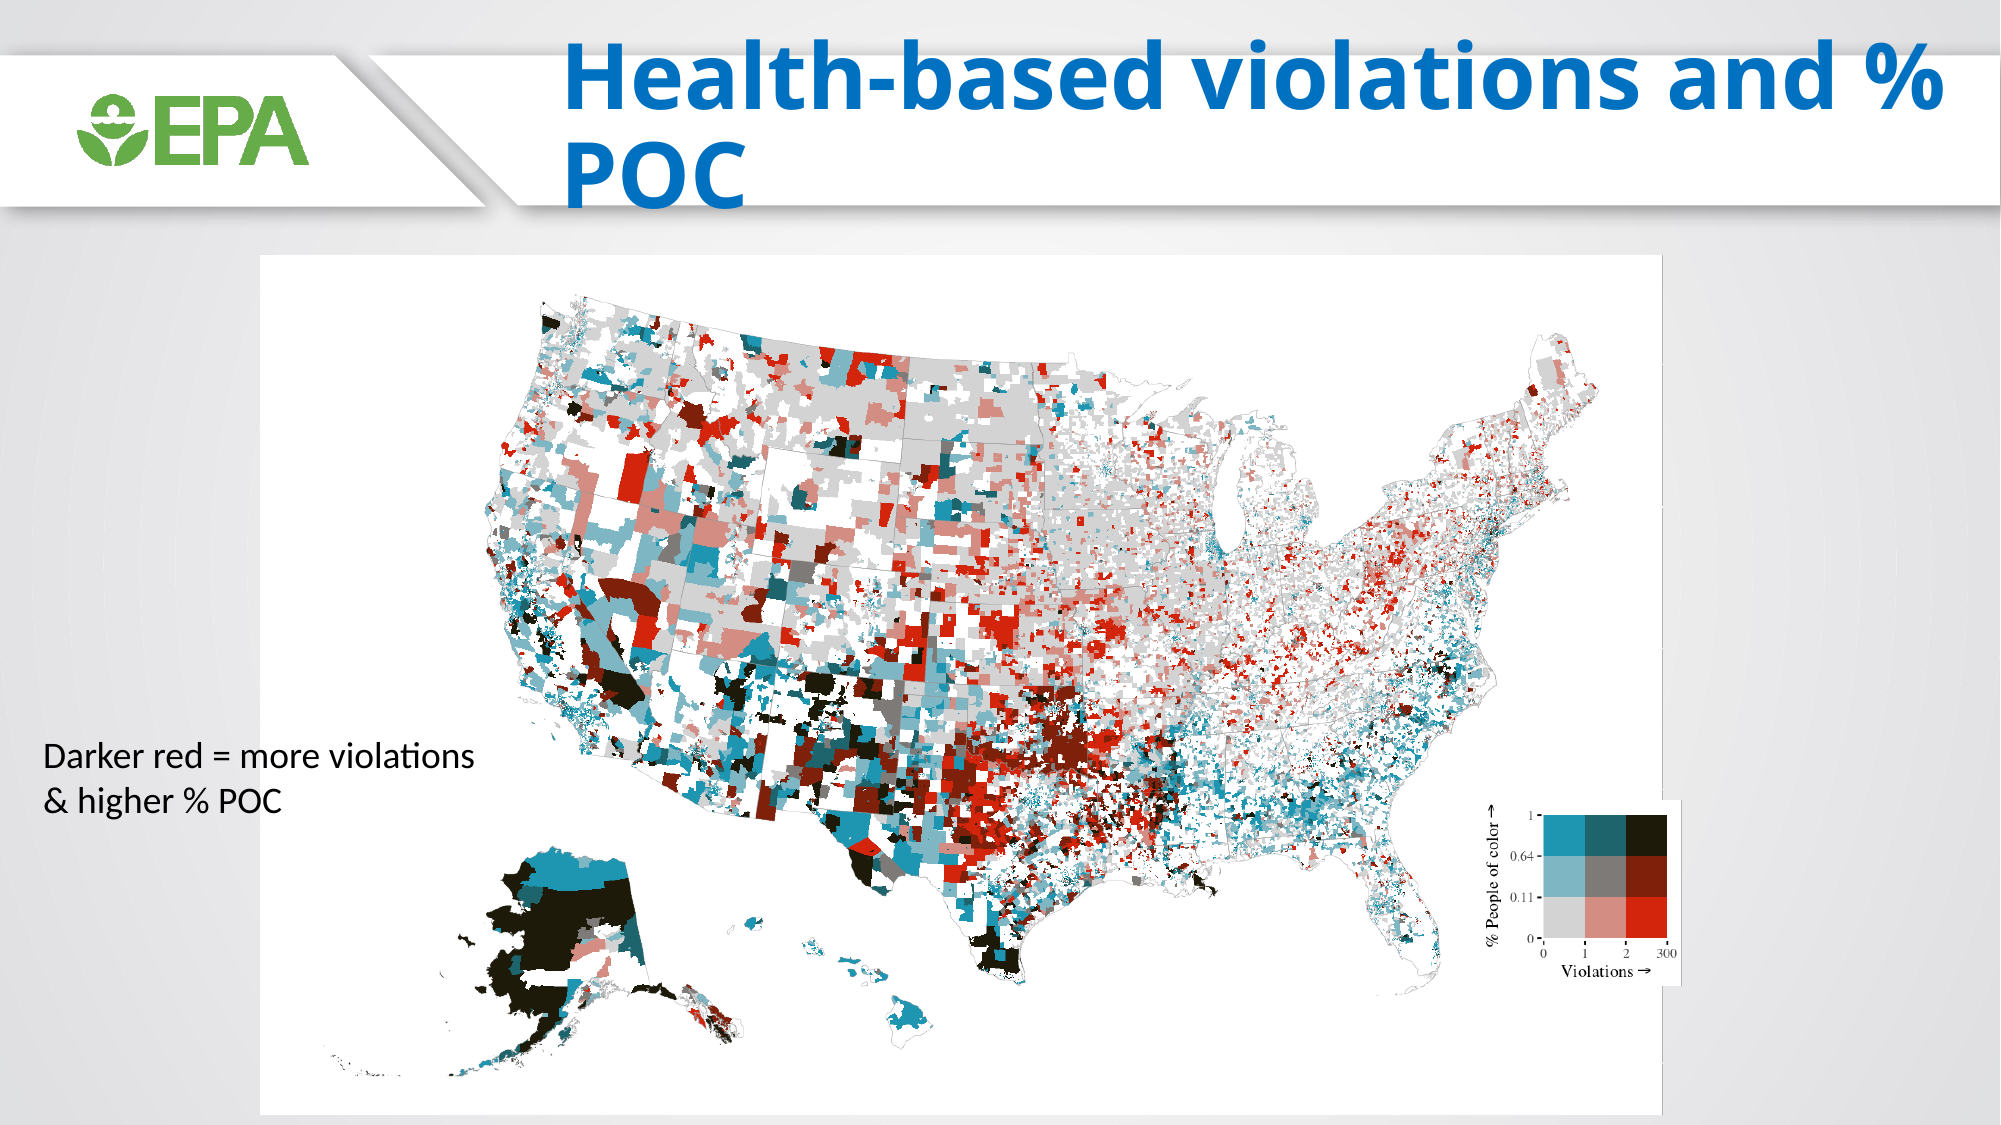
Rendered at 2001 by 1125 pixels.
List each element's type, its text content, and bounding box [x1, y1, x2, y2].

picture [77, 94, 309, 166]
title Health-based violations and % POC [544, 55, 2000, 203]
text_box Darker red = more violations & higher % POC [28, 723, 174, 829]
picture [174, 196, 1825, 1125]
